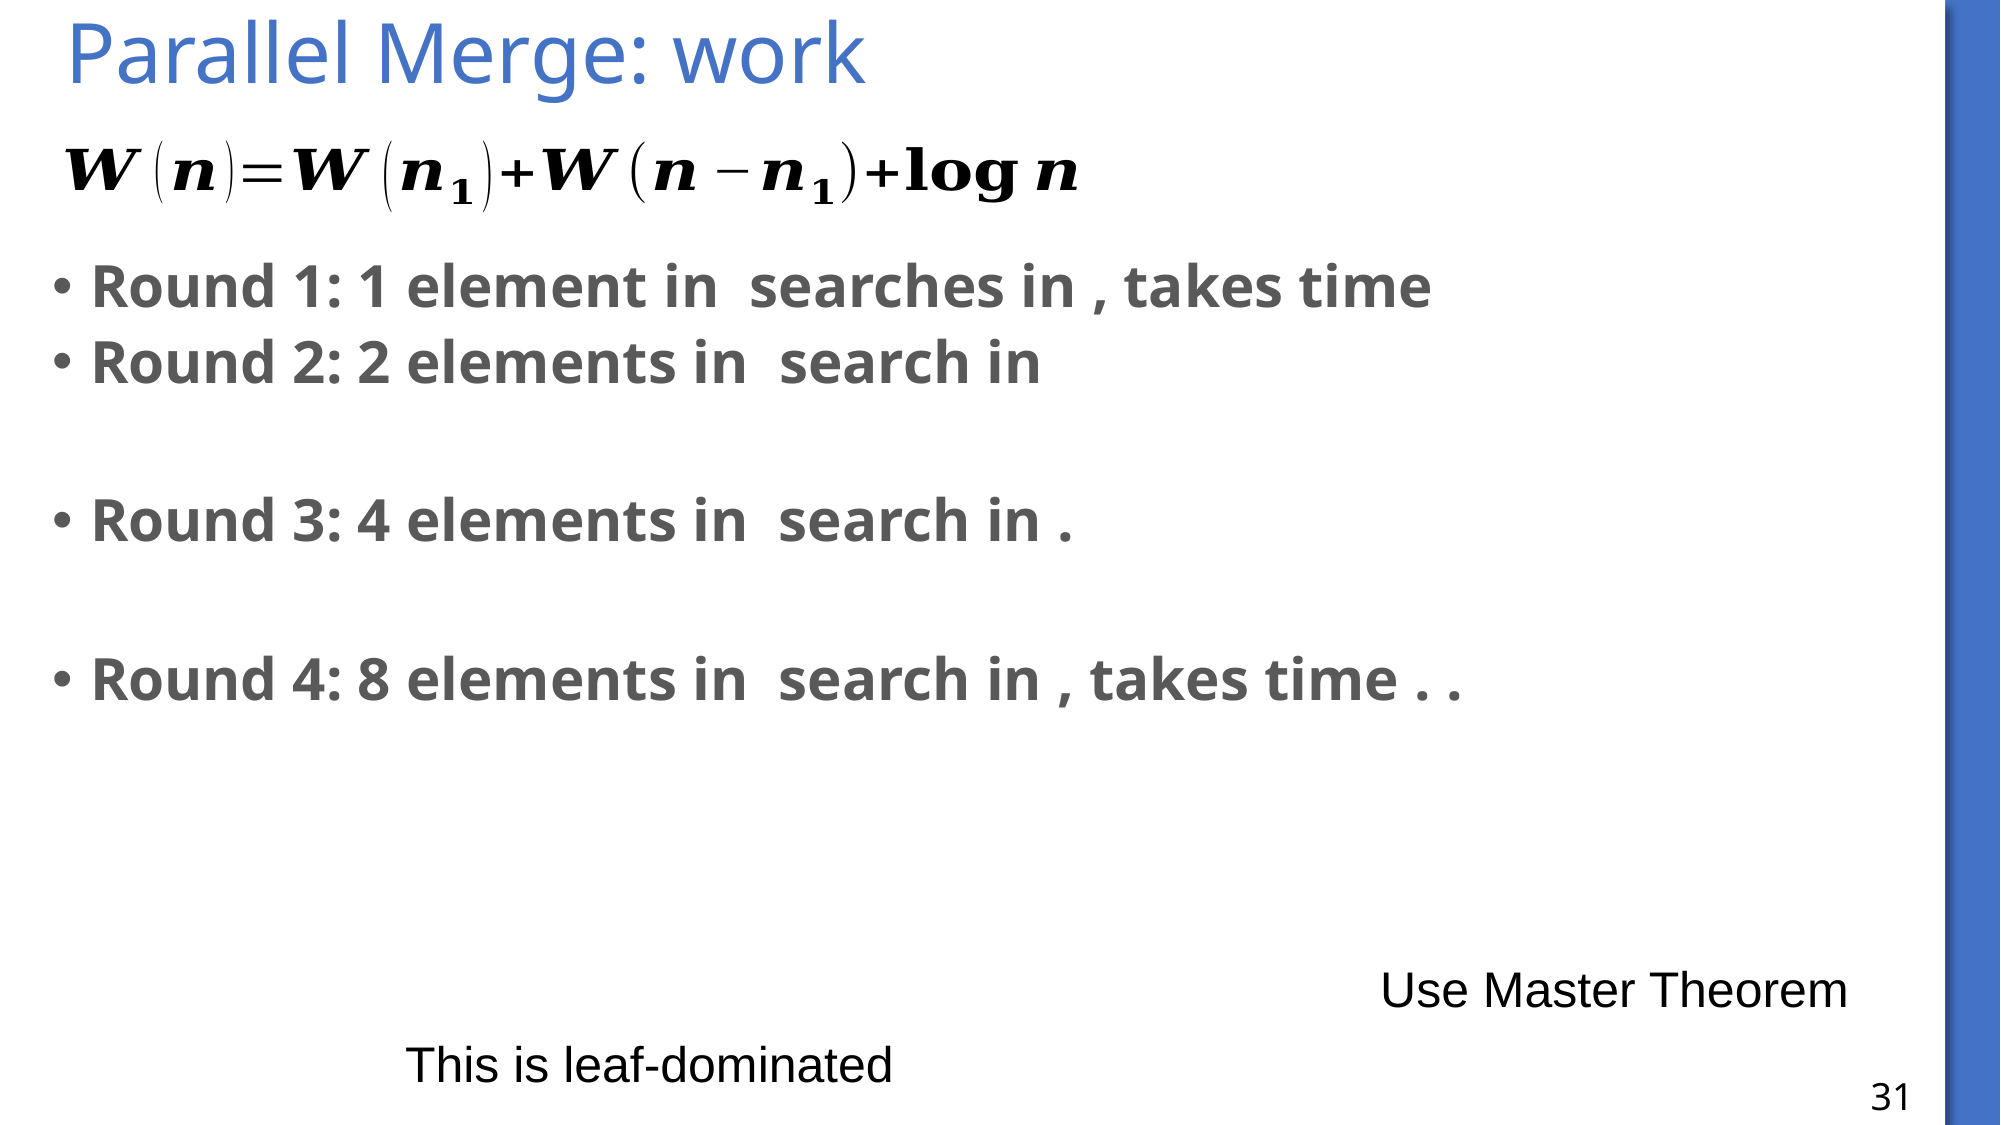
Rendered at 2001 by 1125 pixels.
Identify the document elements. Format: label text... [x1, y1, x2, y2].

text_box This is leaf-dominated [390, 1024, 909, 1100]
slide_number 31 [1855, 1065, 1985, 1125]
title Parallel Merge: work [50, 0, 1040, 113]
text_box Use Master Theorem [1365, 949, 1864, 1025]
